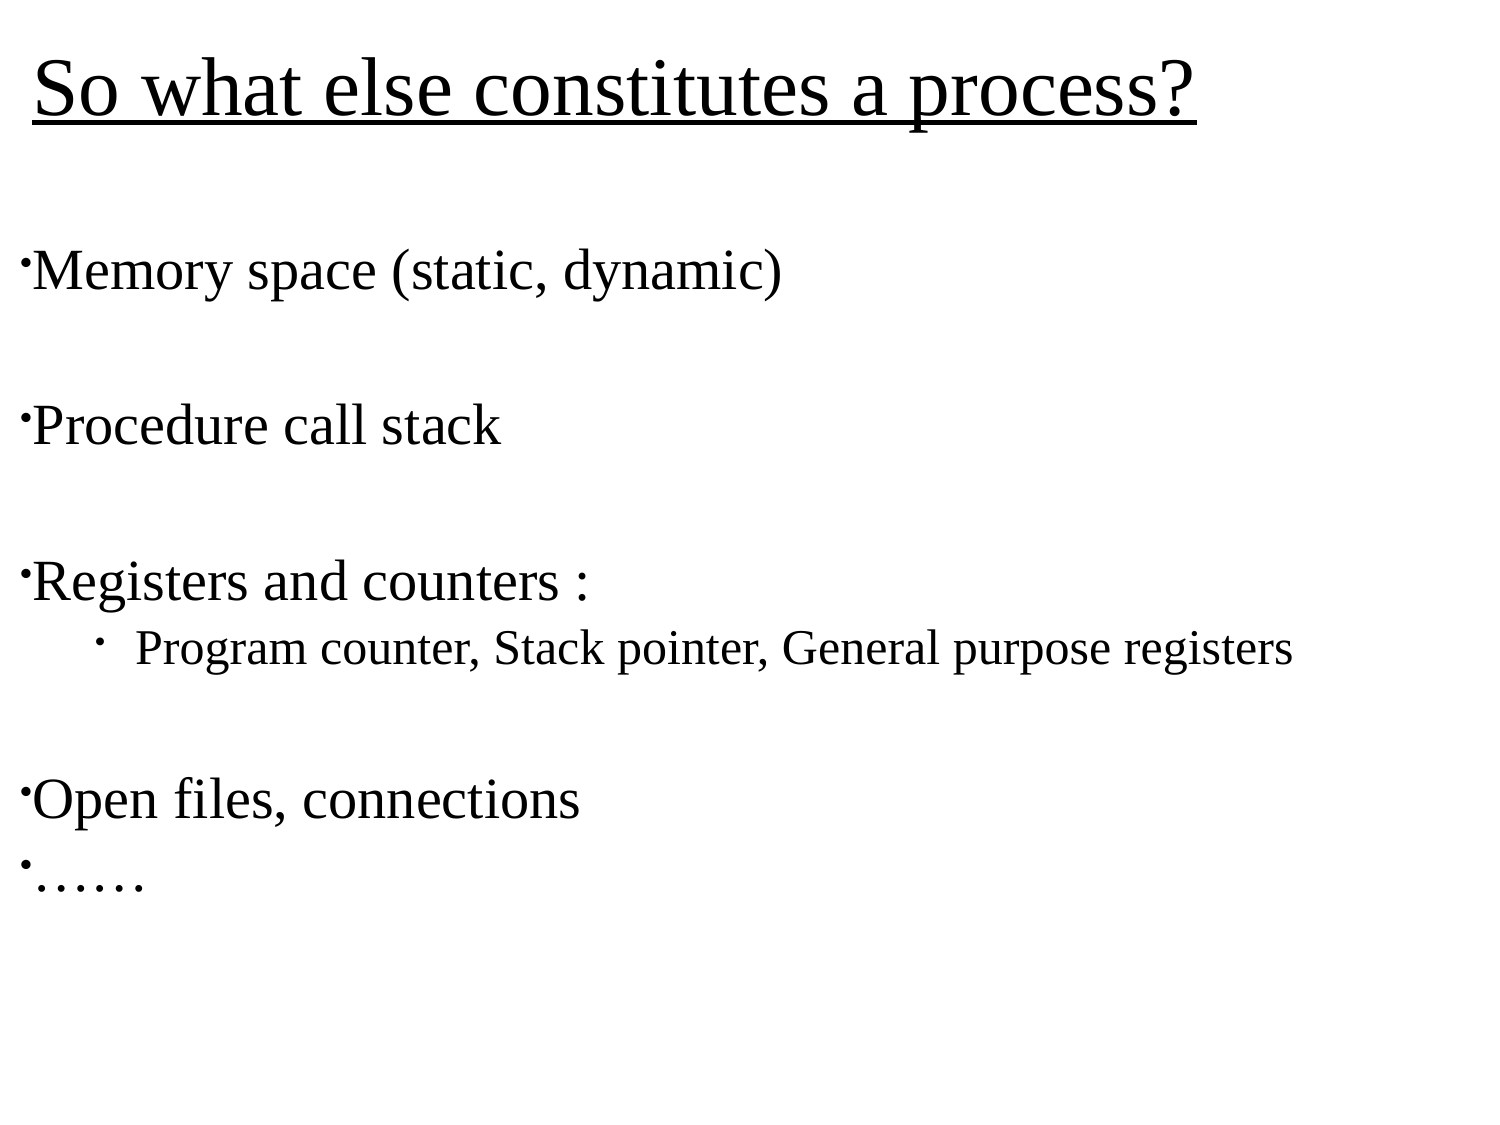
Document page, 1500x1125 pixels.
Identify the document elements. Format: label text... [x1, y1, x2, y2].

title So what else constitutes a process? [24, 24, 1500, 213]
list Memory space (static, dynamic) Procedure call stack Registers and counters : Program counter, Stack pointer, General purpose registers Open files, connections …… [11, 230, 1489, 1013]
